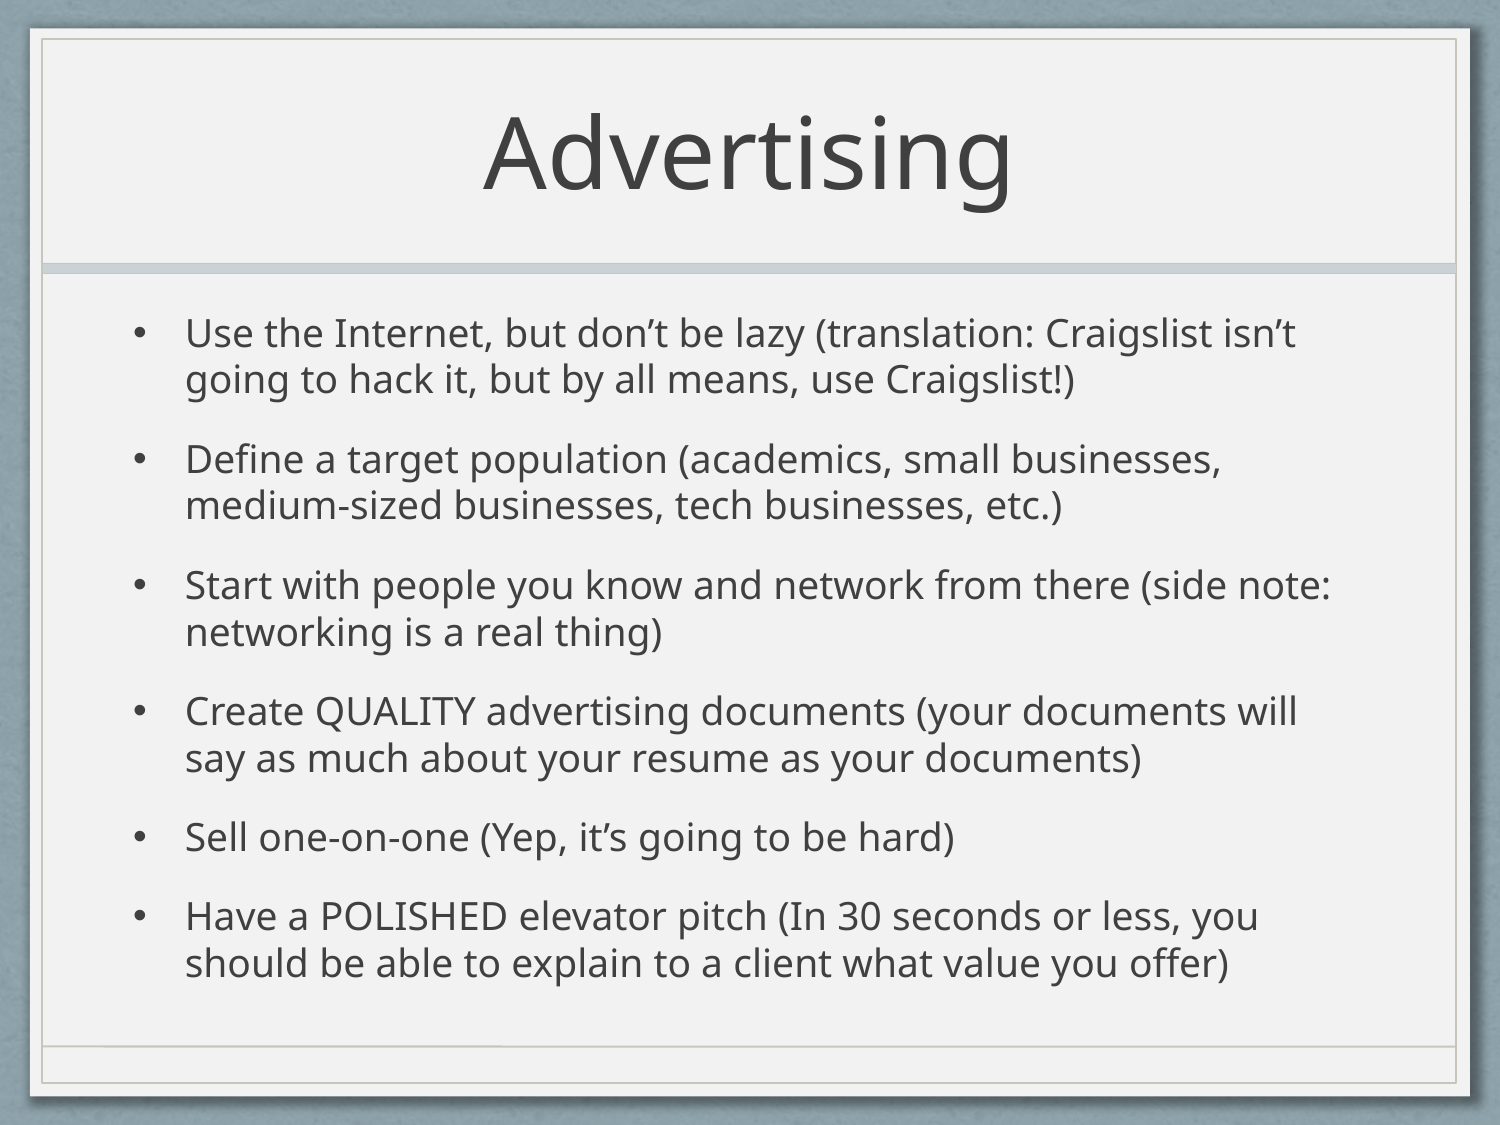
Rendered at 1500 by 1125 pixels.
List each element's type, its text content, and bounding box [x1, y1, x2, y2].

title Advertising [147, 40, 1353, 260]
list Use the Internet, but don’t be lazy (translation: Craigslist isn’t going to hack it, but by all means, use Craigslist!) Define a target population (academics, small businesses, medium-sized businesses, tech businesses, etc.) Start with people you know and network from there (side note: networking is a real thing) Create QUALITY advertising documents (your documents will say as much about your resume as your documents) Sell one-on-one (Yep, it’s going to be hard) Have a POLISHED elevator pitch (In 30 seconds or less, you should be able to explain to a client what value you offer) [118, 300, 1353, 995]
